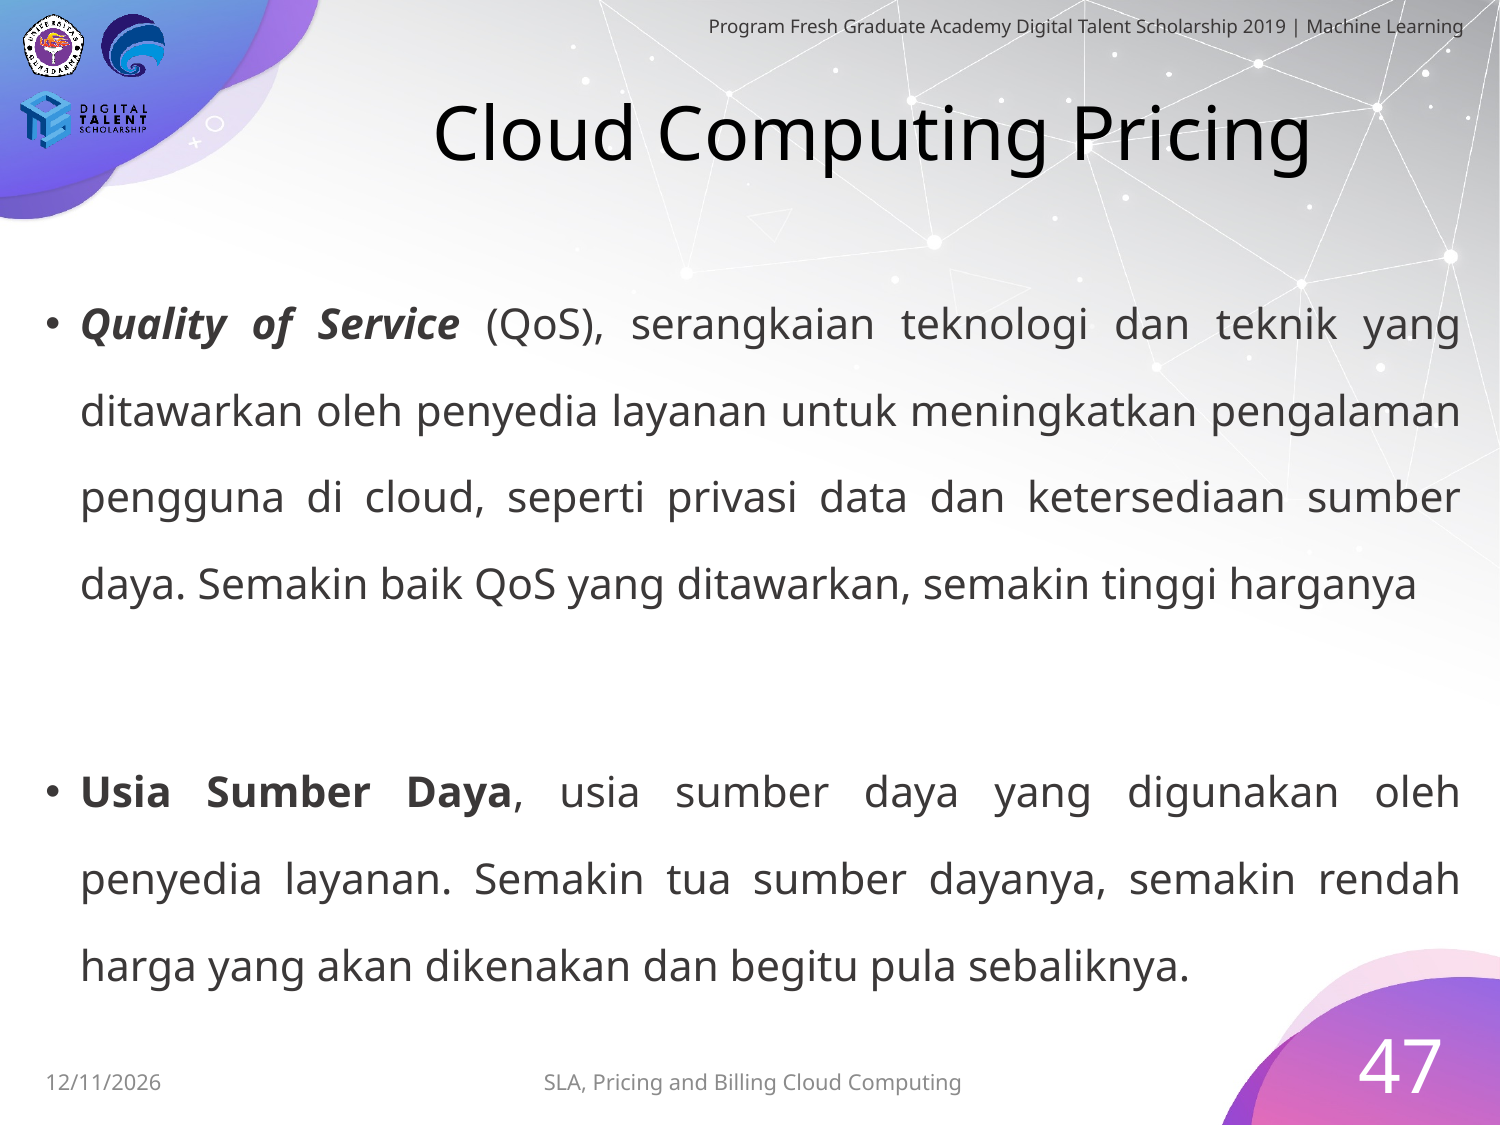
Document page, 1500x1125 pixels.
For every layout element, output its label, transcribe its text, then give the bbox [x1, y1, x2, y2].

list Quality of Service (QoS), serangkaian teknologi dan teknik yang ditawarkan oleh penyedia layanan untuk meningkatkan pengalaman pengguna di cloud, seperti privasi data dan ketersediaan sumber daya. Semakin baik QoS yang ditawarkan, semakin tinggi harganya Usia Sumber Daya, usia sumber daya yang digunakan oleh penyedia layanan. Semakin tua sumber dayanya, semakin rendah harga yang akan dikenakan dan begitu pula sebaliknya. [30, 238, 1477, 1014]
footer SLA, Pricing and Billing Cloud Computing [386, 1053, 1121, 1114]
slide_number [30, 1053, 272, 1114]
slide_number 47 [1327, 1025, 1477, 1115]
picture [0, 0, 1500, 1125]
title Cloud Computing Pricing [271, 66, 1477, 207]
